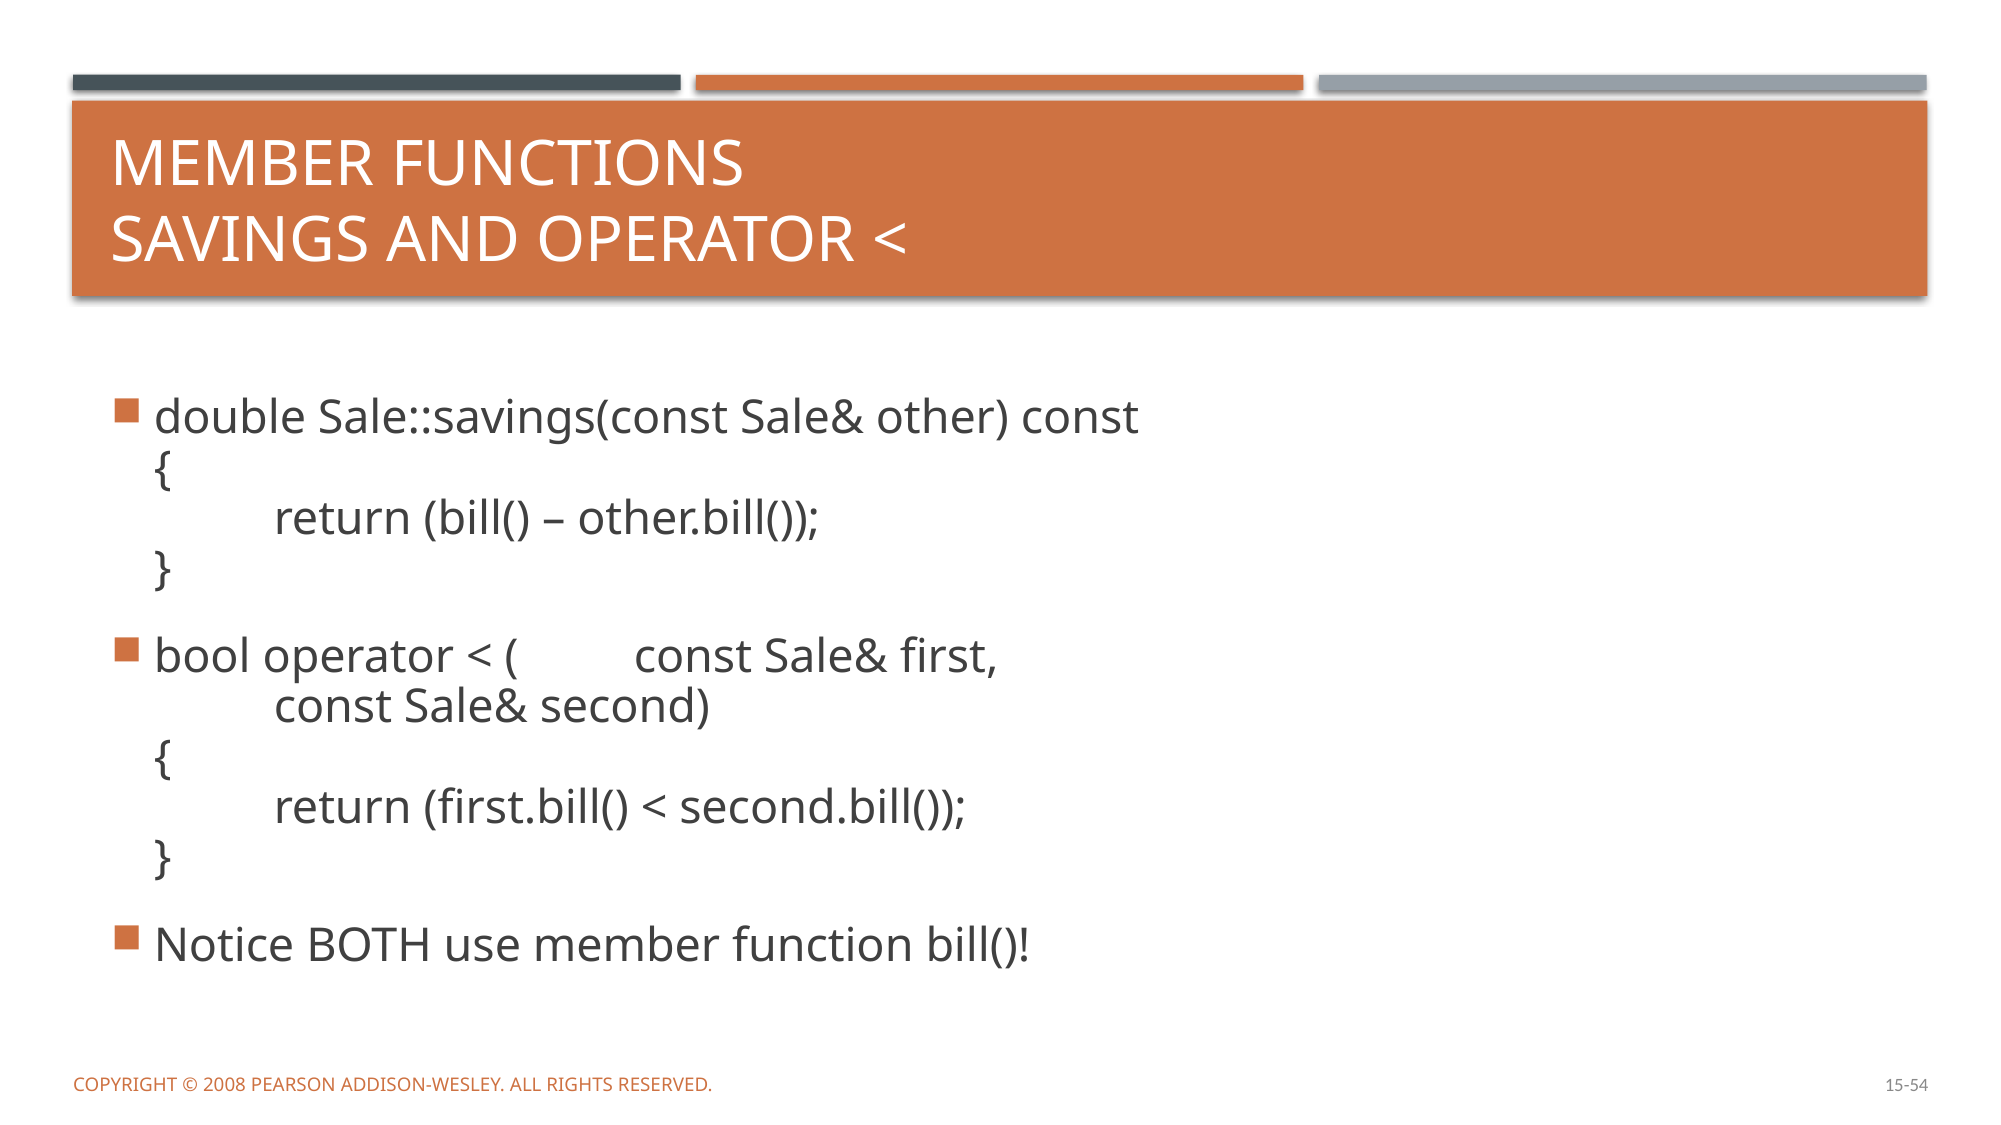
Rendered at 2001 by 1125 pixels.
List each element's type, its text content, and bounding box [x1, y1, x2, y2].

footer Copyright © 2008 Pearson Addison-Wesley. All rights reserved. [58, 1053, 1177, 1114]
title Member Functions savings and operator < [95, 115, 1905, 282]
slide_number 15-54 [1770, 1053, 1944, 1114]
list double Sale::savings(const Sale& other) const { return (bill() – other.bill()); } bool operator < ( const Sale& first, const Sale& second) { return (first.bill() < second.bill()); } Notice BOTH use member function bill()! [95, 383, 1905, 983]
